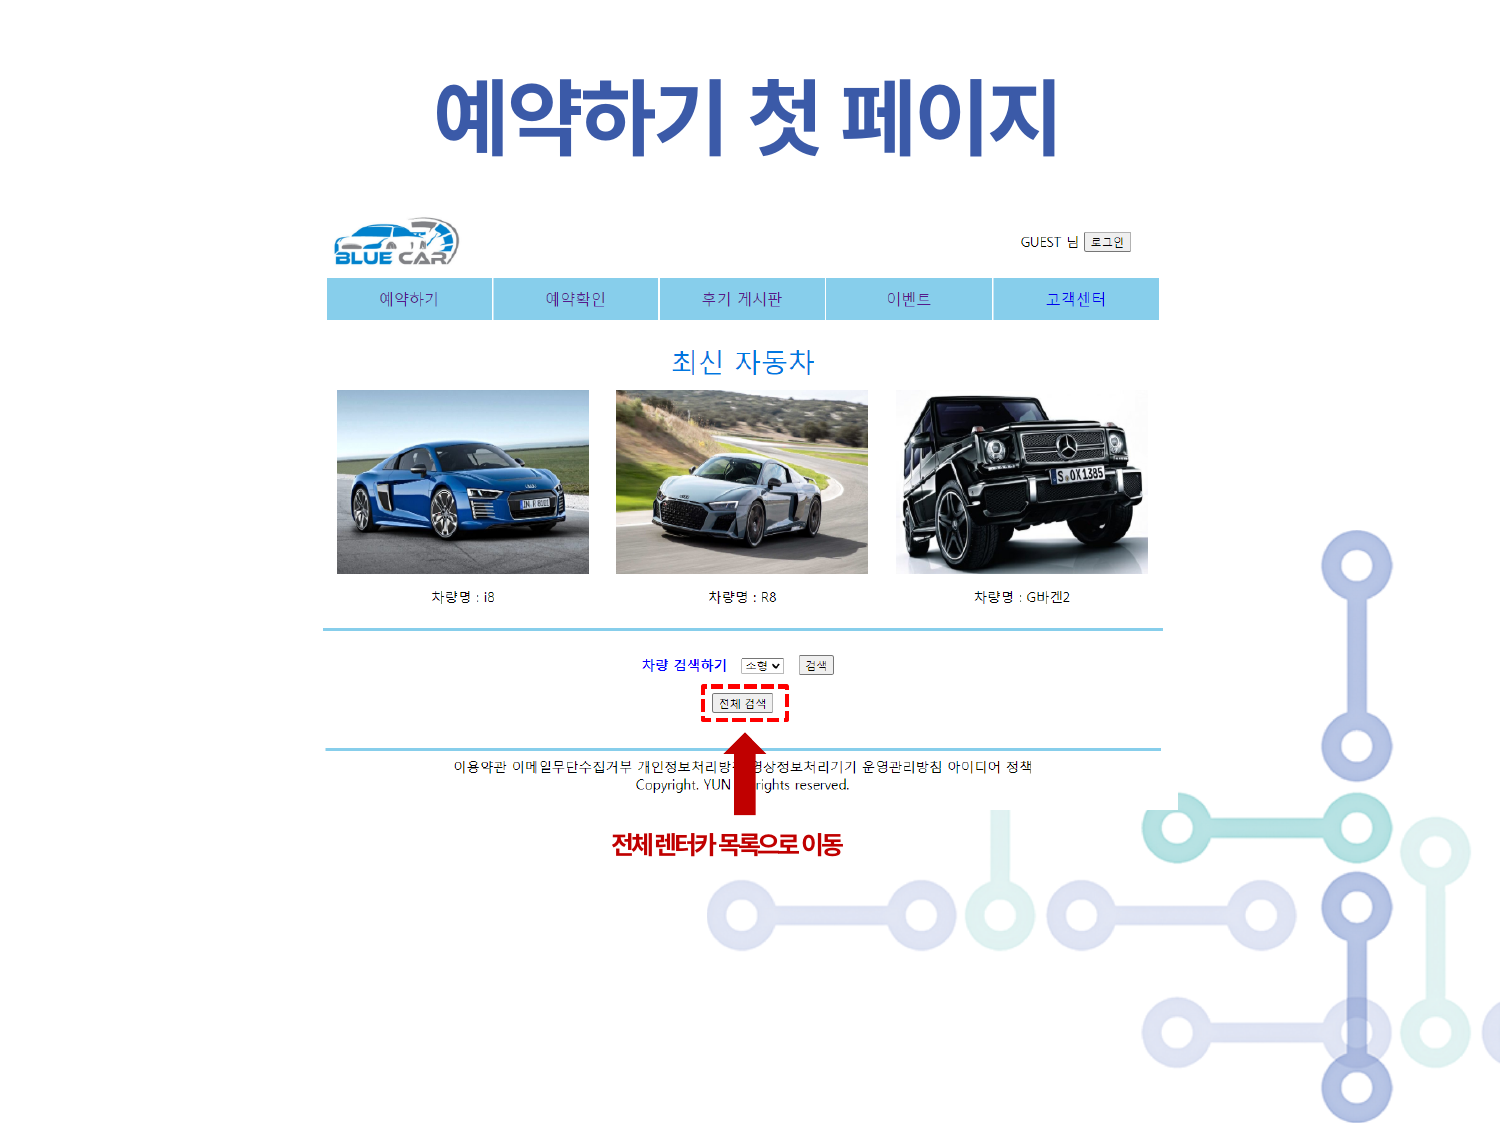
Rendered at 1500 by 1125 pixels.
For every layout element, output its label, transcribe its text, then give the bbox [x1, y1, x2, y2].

picture [320, 195, 1500, 1123]
text_box 전체 렌터카 목록으로 이동 [596, 822, 701, 867]
text_box 예약하기 첫 페이지 [418, 58, 1079, 174]
